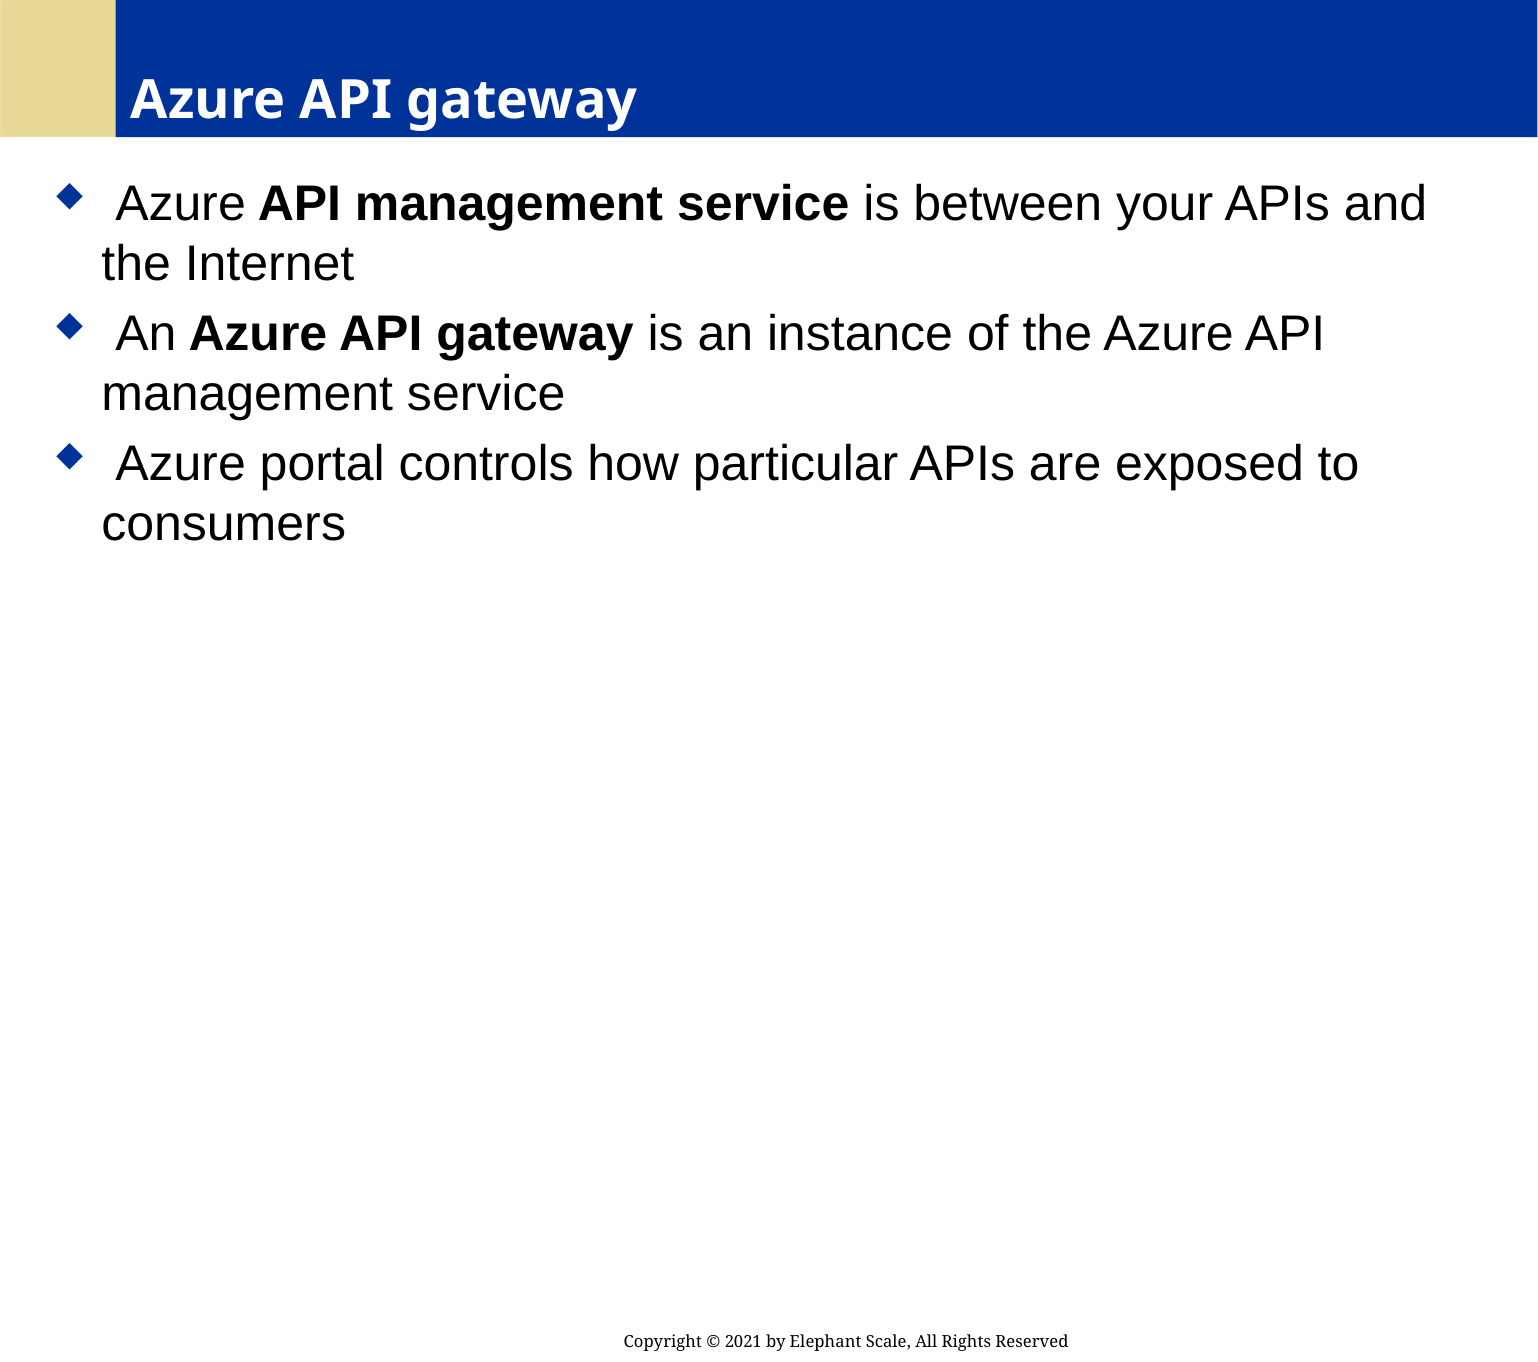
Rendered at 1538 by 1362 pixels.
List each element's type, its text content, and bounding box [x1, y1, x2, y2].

picture [0, 0, 115, 137]
title Azure API gateway [115, 0, 1538, 138]
list Azure API management service is between your APIs and the Internet An Azure API gateway is an instance of the Azure API management service Azure portal controls how particular APIs are exposed to consumers [38, 162, 1500, 1284]
text_box Copyright © 2021 by Elephant Scale, All Rights Reserved [608, 1322, 1085, 1358]
